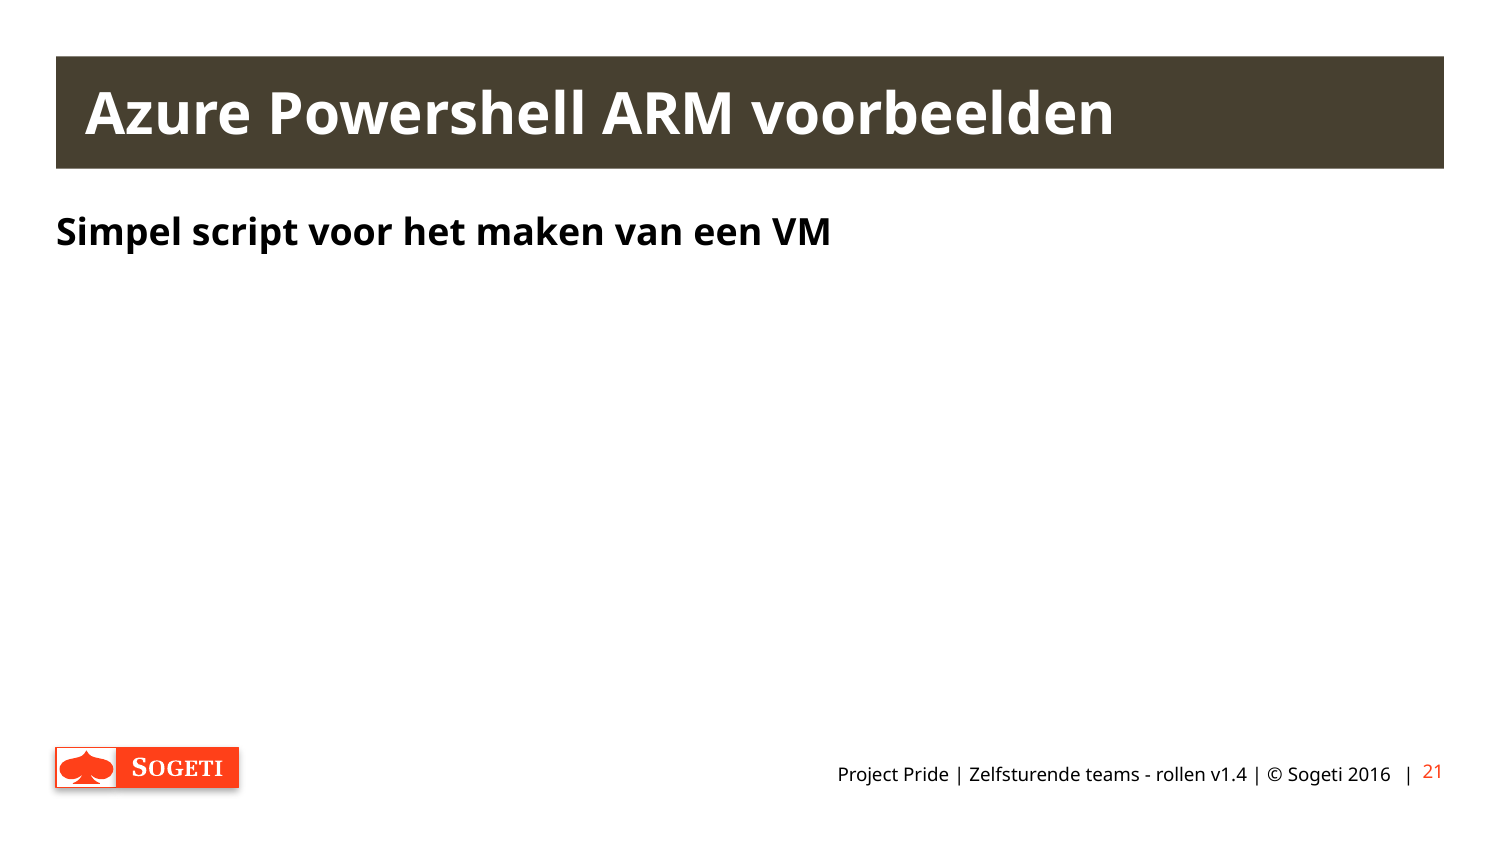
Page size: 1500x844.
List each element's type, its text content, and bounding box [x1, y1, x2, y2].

footer Project Pride | Zelfsturende teams - rollen v1.4 | © Sogeti 2016 [309, 755, 1396, 788]
slide_number 21 [1408, 755, 1444, 788]
list Simpel script voor het maken van een VM [56, 210, 1444, 708]
title Azure Powershell ARM voorbeelden [56, 56, 1444, 169]
